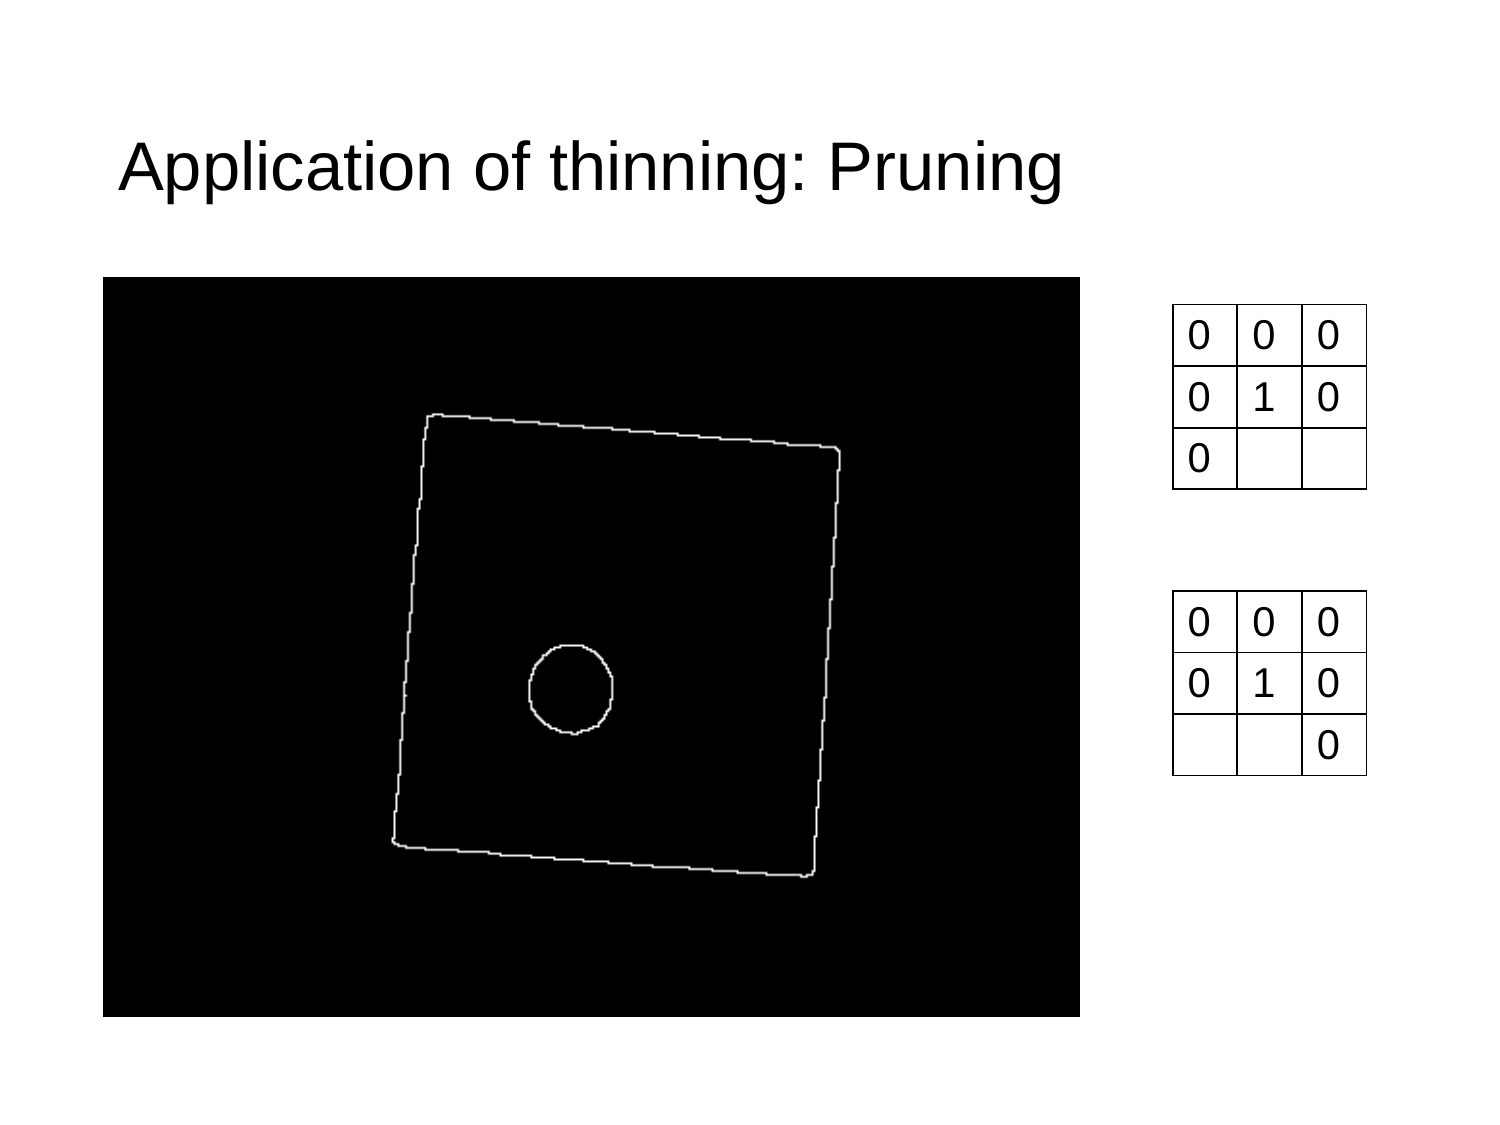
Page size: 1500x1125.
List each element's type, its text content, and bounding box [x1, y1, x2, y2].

table_cell [1174, 715, 1236, 775]
title Application of thinning: Pruning [103, 59, 1397, 278]
table_header 0 [1303, 305, 1366, 365]
table_cell [1238, 715, 1301, 775]
table_cell 0 [1174, 429, 1236, 488]
table_cell [1238, 429, 1301, 488]
table_cell [1303, 429, 1366, 488]
picture [103, 277, 1080, 1018]
table_cell 0 [1174, 653, 1236, 713]
table_header 0 [1303, 592, 1366, 652]
table_header 0 [1238, 592, 1301, 652]
table_cell 0 [1303, 715, 1366, 775]
table_header 0 [1238, 305, 1301, 365]
table_header 0 [1174, 592, 1236, 652]
table_cell 0 [1303, 367, 1366, 427]
table_cell 1 [1238, 367, 1301, 427]
table_cell 1 [1238, 653, 1301, 713]
table_cell 0 [1174, 367, 1236, 427]
table_cell 0 [1303, 653, 1366, 713]
table_header 0 [1174, 305, 1236, 365]
